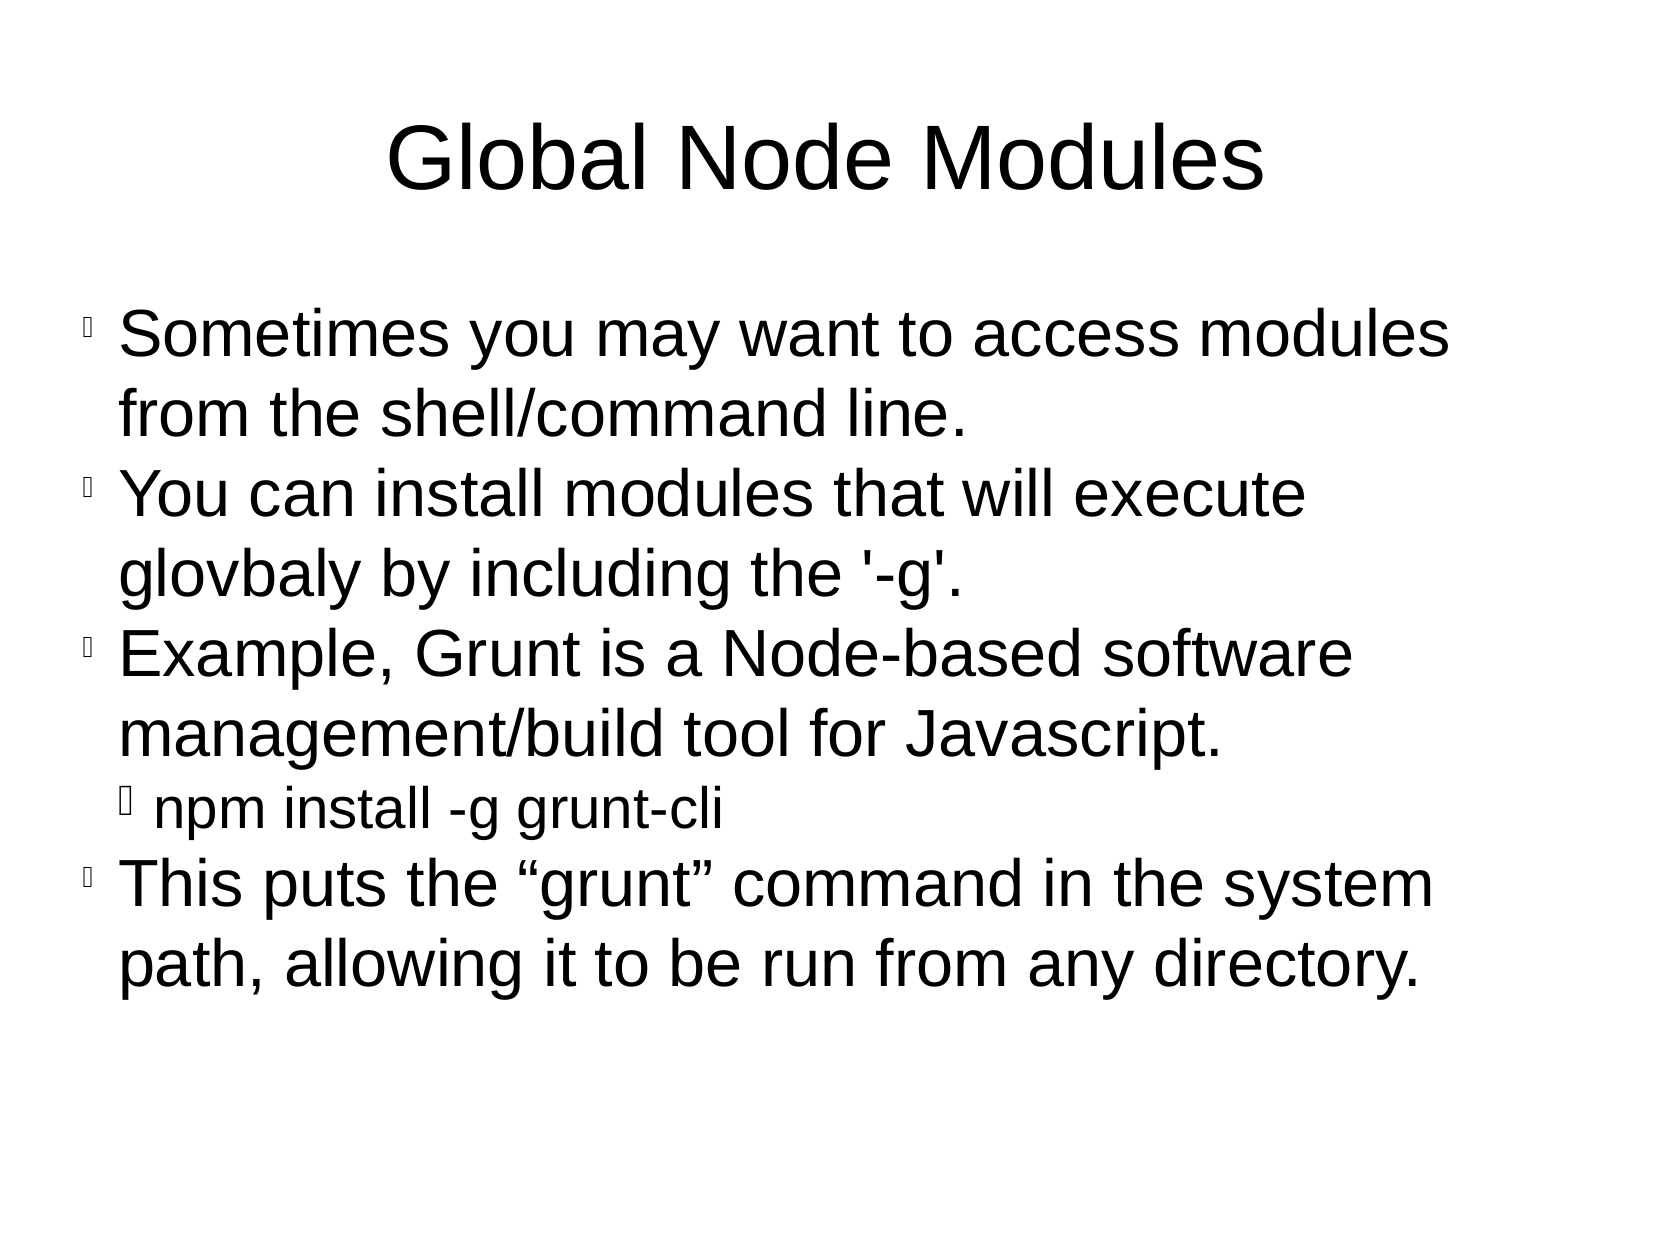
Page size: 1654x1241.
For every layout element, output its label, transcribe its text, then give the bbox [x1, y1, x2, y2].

text_box Global Node Modules [82, 49, 1571, 257]
text_box Sometimes you may want to access modules from the shell/command line. You can install modules that will execute glovbaly by including the '-g'. Example, Grunt is a Node-based software management/build tool for Javascript. npm install -g grunt-cli This puts the “grunt” command in the system path, allowing it to be run from any directory. [82, 290, 1571, 1010]
